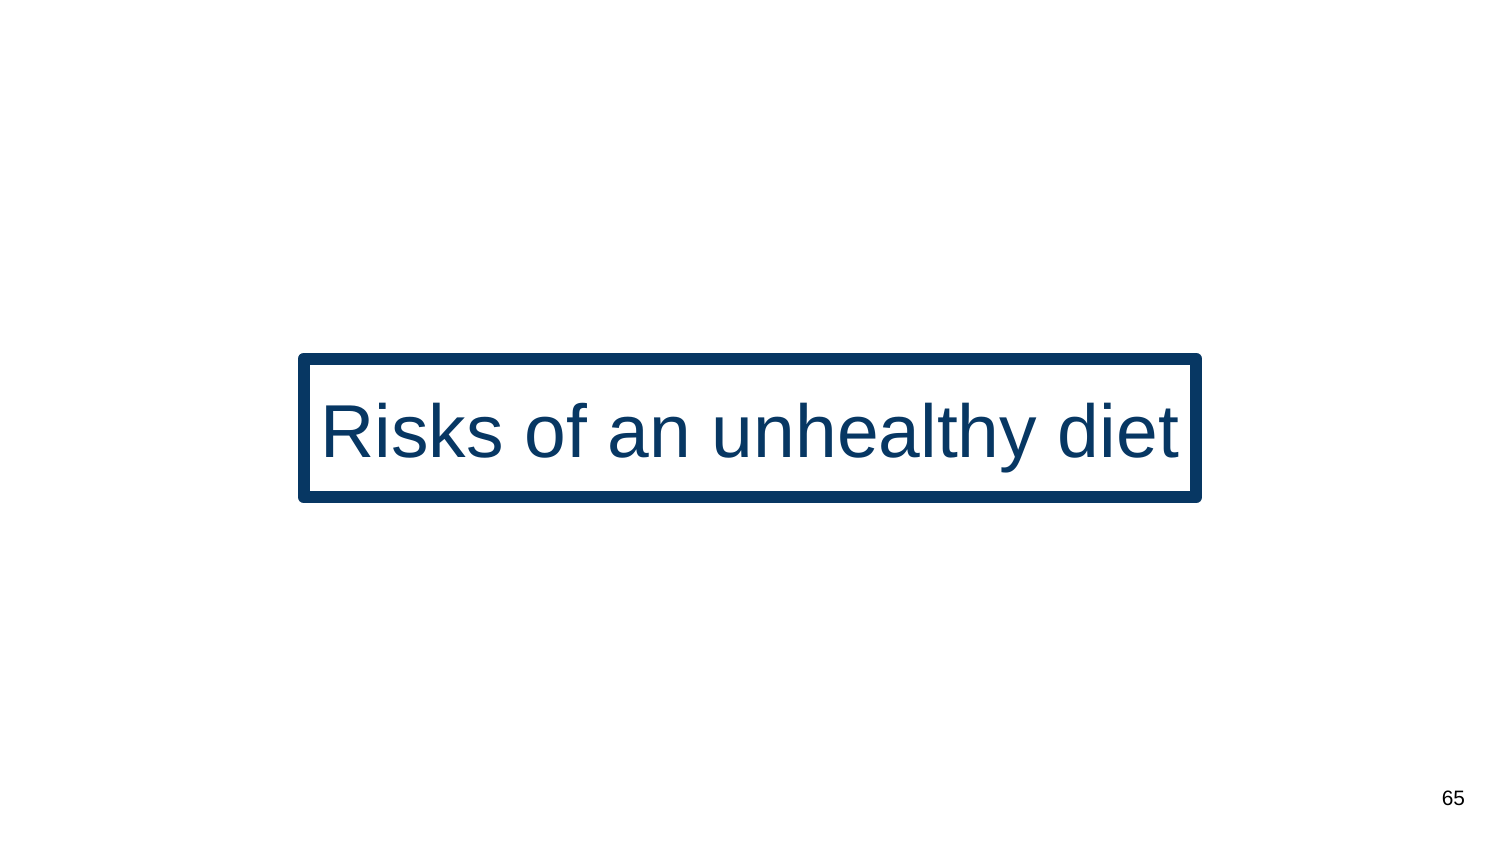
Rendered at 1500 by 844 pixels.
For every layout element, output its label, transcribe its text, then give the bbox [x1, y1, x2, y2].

title Risks of an unhealthy diet [303, 358, 1197, 497]
slide_number ‹#› [1389, 764, 1480, 830]
